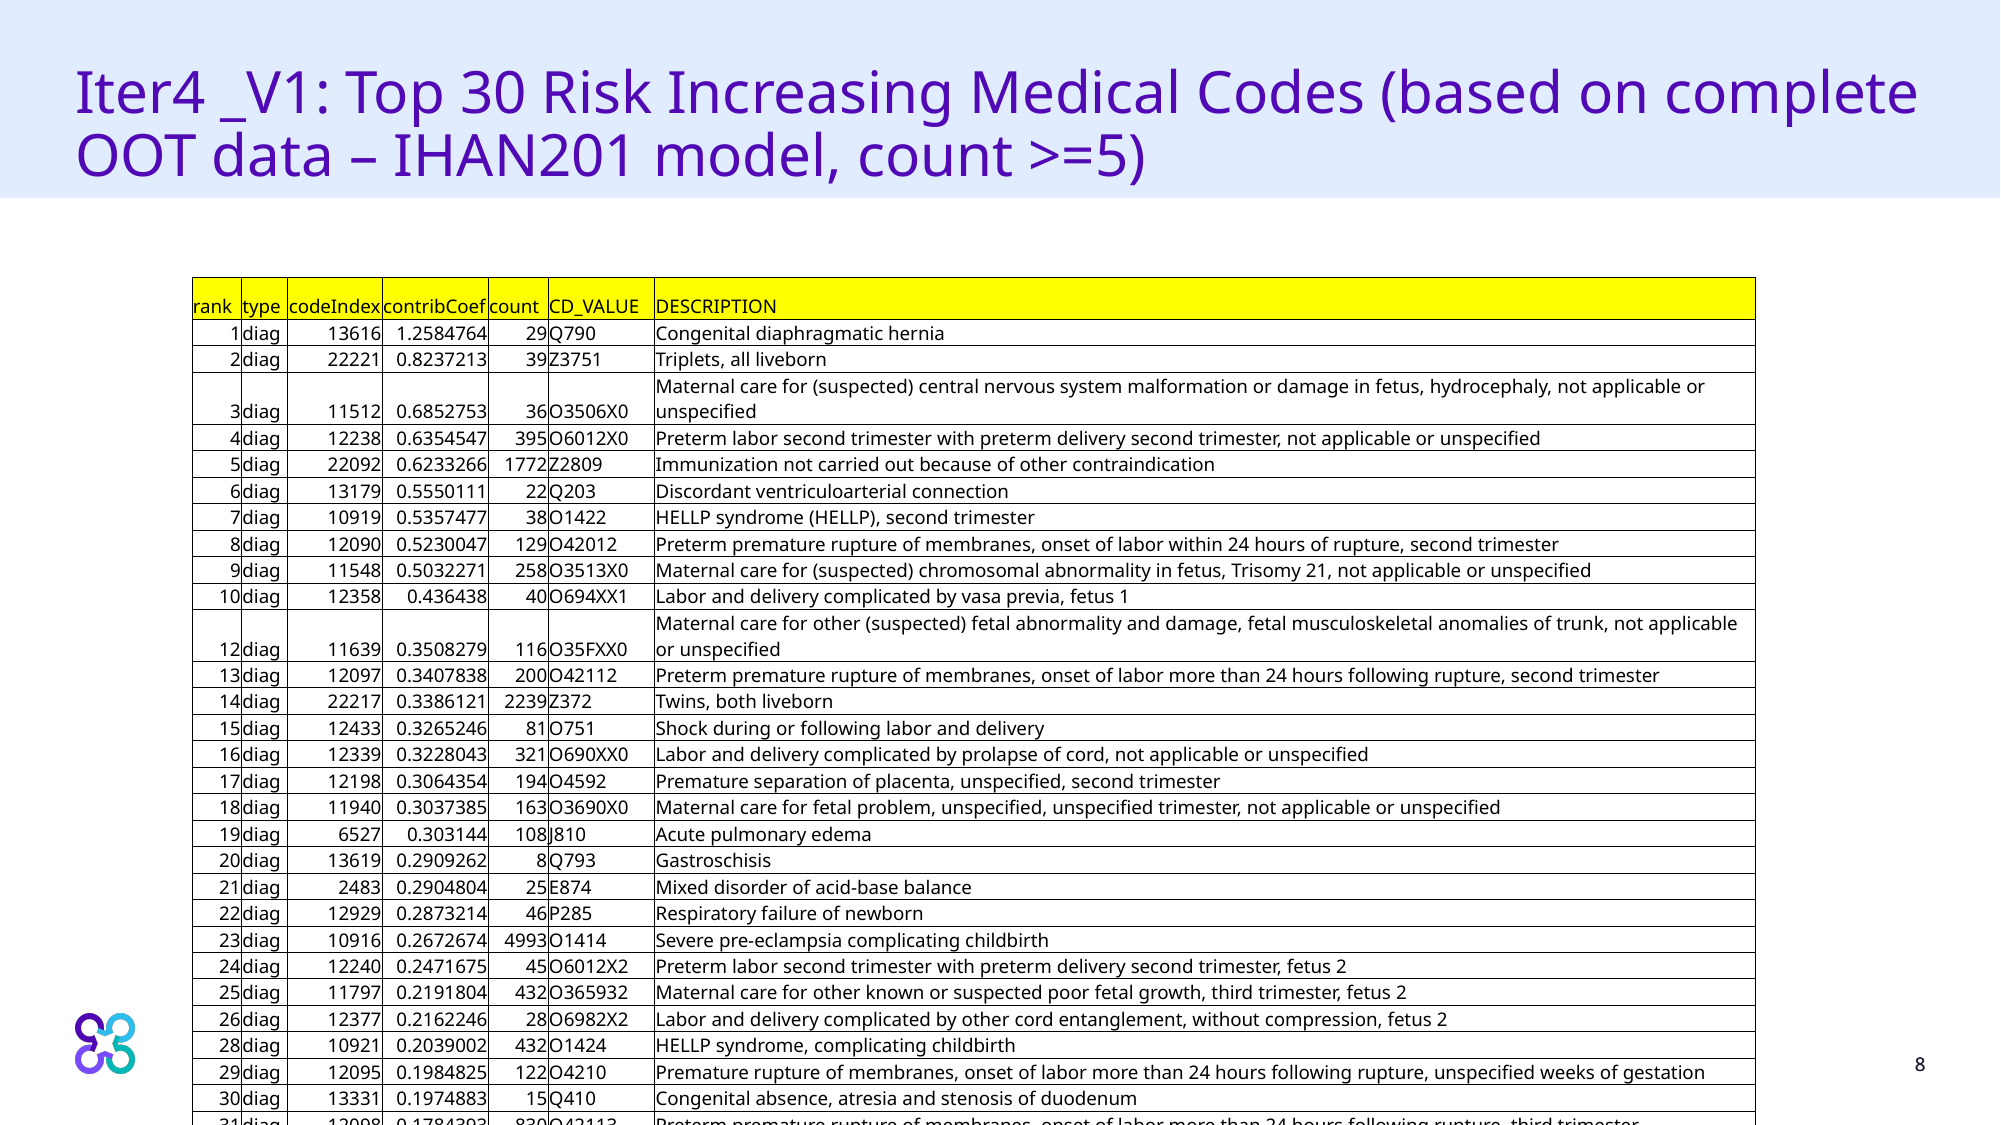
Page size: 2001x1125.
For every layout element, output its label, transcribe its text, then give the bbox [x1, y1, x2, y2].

table_cell 22217 [288, 688, 382, 714]
table_cell 0.2909262 [383, 847, 488, 873]
table_cell diag [242, 874, 287, 899]
table_cell Respiratory failure of newborn [655, 900, 1755, 926]
table_cell Preterm labor second trimester with preterm delivery second trimester, fetus 2 [655, 953, 1755, 978]
table_cell 0.3386121 [383, 688, 488, 714]
table_cell 0.2162246 [383, 1006, 488, 1031]
table_cell 12238 [288, 425, 382, 450]
table_cell Acute pulmonary edema [655, 821, 1755, 846]
table_cell O694XX1 [549, 584, 654, 609]
table_cell 0.436438 [383, 584, 488, 609]
table_cell O6012X2 [549, 953, 654, 978]
table_cell 0.2873214 [383, 900, 488, 926]
table_cell 8 [193, 531, 241, 556]
table_cell 3 [193, 373, 241, 424]
table_cell Labor and delivery complicated by other cord entanglement, without compression, fetus 2 [655, 1006, 1755, 1031]
table_cell diag [242, 900, 287, 926]
table_cell diag [242, 451, 287, 477]
table_cell 9 [193, 557, 241, 583]
table_cell 11940 [288, 794, 382, 820]
table_cell Maternal care for (suspected) central nervous system malformation or damage in fetus, hydrocephaly, not applicable or unspecified [655, 373, 1755, 424]
table_cell 46 [489, 900, 548, 926]
table_cell 13 [193, 662, 241, 687]
table_cell 0.5550111 [383, 478, 488, 503]
table_cell 39 [489, 346, 548, 372]
table_cell Z372 [549, 688, 654, 714]
table_cell 258 [489, 557, 548, 583]
table_cell 25 [489, 874, 548, 899]
table_cell 200 [489, 662, 548, 687]
table_cell diag [242, 557, 287, 583]
table_cell 38 [489, 504, 548, 530]
table_cell 0.6354547 [383, 425, 488, 450]
table_cell Z3751 [549, 346, 654, 372]
table_cell diag [242, 1032, 287, 1058]
table_cell Preterm premature rupture of membranes, onset of labor more than 24 hours following rupture, second trimester [655, 662, 1755, 687]
table_cell diag [242, 425, 287, 450]
table_cell 321 [489, 741, 548, 767]
table_cell 11548 [288, 557, 382, 583]
table_cell 0.3064354 [383, 768, 488, 793]
table_cell 12358 [288, 584, 382, 609]
table_cell Discordant ventriculoarterial connection [655, 478, 1755, 503]
table_cell E874 [549, 874, 654, 899]
table_cell O1424 [549, 1032, 654, 1058]
table_cell 13619 [288, 847, 382, 873]
table_cell O3690X0 [549, 794, 654, 820]
table_cell 0.3508279 [383, 610, 488, 661]
table_cell P285 [549, 900, 654, 926]
table_cell 12097 [288, 662, 382, 687]
table_cell 22092 [288, 451, 382, 477]
table_cell diag [242, 320, 287, 345]
table_cell diag [242, 821, 287, 846]
table_cell 194 [489, 768, 548, 793]
table_cell 432 [489, 979, 548, 1005]
table_cell Maternal care for fetal problem, unspecified, unspecified trimester, not applicable or unspecified [655, 794, 1755, 820]
table_cell 0.303144 [383, 821, 488, 846]
table_cell O35FXX0 [549, 610, 654, 661]
table_cell 1 [193, 320, 241, 345]
table_cell diag [242, 979, 287, 1005]
table_cell 0.2191804 [383, 979, 488, 1005]
table_cell Mixed disorder of acid-base balance [655, 874, 1755, 899]
table_header type [242, 278, 287, 319]
table_cell 12198 [288, 768, 382, 793]
table_cell 0.1974883 [383, 1085, 488, 1111]
table_cell 0.1784393 [383, 1112, 488, 1125]
table_cell diag [242, 794, 287, 820]
table_cell 10921 [288, 1032, 382, 1058]
table_cell 29 [193, 1059, 241, 1084]
table_cell 0.3228043 [383, 741, 488, 767]
table_cell 10916 [288, 927, 382, 952]
table_cell Q793 [549, 847, 654, 873]
table_cell Labor and delivery complicated by prolapse of cord, not applicable or unspecified [655, 741, 1755, 767]
table_cell 116 [489, 610, 548, 661]
table_cell 0.2672674 [383, 927, 488, 952]
table_cell 0.2039002 [383, 1032, 488, 1058]
table_cell 432 [489, 1032, 548, 1058]
table_cell diag [242, 504, 287, 530]
table_cell Shock during or following labor and delivery [655, 715, 1755, 740]
table_cell O6982X2 [549, 1006, 654, 1031]
table_cell diag [242, 1059, 287, 1084]
table_cell 12095 [288, 1059, 382, 1084]
table_cell diag [242, 847, 287, 873]
table_cell 12240 [288, 953, 382, 978]
table_cell Q410 [549, 1085, 654, 1111]
table_cell diag [242, 373, 287, 424]
table_cell 6527 [288, 821, 382, 846]
table_cell O365932 [549, 979, 654, 1005]
table_cell 10919 [288, 504, 382, 530]
table_cell Premature separation of placenta, unspecified, second trimester [655, 768, 1755, 793]
table_cell diag [242, 741, 287, 767]
table_cell O751 [549, 715, 654, 740]
table_cell diag [242, 953, 287, 978]
table_cell 17 [193, 768, 241, 793]
table_cell diag [242, 346, 287, 372]
table_cell 22221 [288, 346, 382, 372]
table_cell 6 [193, 478, 241, 503]
table_cell 5 [193, 451, 241, 477]
title Iter4 _V1: Top 30 Risk Increasing Medical Codes (based on complete OOT data – IHAN201 model, count >=5) [75, 63, 1925, 198]
table_cell 8 [489, 847, 548, 873]
table_cell Labor and delivery complicated by vasa previa, fetus 1 [655, 584, 1755, 609]
table_cell O690XX0 [549, 741, 654, 767]
table_cell Q203 [549, 478, 654, 503]
table_cell 28 [193, 1032, 241, 1058]
table_cell 13331 [288, 1085, 382, 1111]
table_cell Preterm labor second trimester with preterm delivery second trimester, not applicable or unspecified [655, 425, 1755, 450]
table_cell 12339 [288, 741, 382, 767]
table_cell 830 [489, 1112, 548, 1125]
table_cell 0.5230047 [383, 531, 488, 556]
table_cell O3513X0 [549, 557, 654, 583]
table_cell 129 [489, 531, 548, 556]
table_cell 0.3037385 [383, 794, 488, 820]
table_cell 25 [193, 979, 241, 1005]
table_cell 0.2471675 [383, 953, 488, 978]
table_cell 12433 [288, 715, 382, 740]
table_cell 0.1984825 [383, 1059, 488, 1084]
table_cell J810 [549, 821, 654, 846]
table_cell 12090 [288, 531, 382, 556]
table_cell Z2809 [549, 451, 654, 477]
table_header count [489, 278, 548, 319]
table_cell 0.2904804 [383, 874, 488, 899]
table_cell 15 [489, 1085, 548, 1111]
table_cell diag [242, 927, 287, 952]
table_cell Preterm premature rupture of membranes, onset of labor more than 24 hours following rupture, third trimester [655, 1112, 1755, 1125]
table_cell 40 [489, 584, 548, 609]
table_cell O3506X0 [549, 373, 654, 424]
table_cell Maternal care for other (suspected) fetal abnormality and damage, fetal musculoskeletal anomalies of trunk, not applicable or unspecified [655, 610, 1755, 661]
table_cell 163 [489, 794, 548, 820]
table_cell 2483 [288, 874, 382, 899]
table_cell 22 [489, 478, 548, 503]
table_cell 81 [489, 715, 548, 740]
table_cell 0.6852753 [383, 373, 488, 424]
table_cell diag [242, 531, 287, 556]
table_cell 12098 [288, 1112, 382, 1125]
table_cell diag [242, 1085, 287, 1111]
table_cell 19 [193, 821, 241, 846]
table_cell diag [242, 768, 287, 793]
table_cell 23 [193, 927, 241, 952]
table_cell 1772 [489, 451, 548, 477]
table_cell 29 [489, 320, 548, 345]
table_cell O1422 [549, 504, 654, 530]
table_header rank [193, 278, 241, 319]
table_cell 21 [193, 874, 241, 899]
table_cell 16 [193, 741, 241, 767]
table_cell Maternal care for (suspected) chromosomal abnormality in fetus, Trisomy 21, not applicable or unspecified [655, 557, 1755, 583]
table_cell 2239 [489, 688, 548, 714]
table_cell 2 [193, 346, 241, 372]
table_cell diag [242, 688, 287, 714]
table_cell 122 [489, 1059, 548, 1084]
table_cell diag [242, 610, 287, 661]
table_cell 28 [489, 1006, 548, 1031]
table_cell HELLP syndrome, complicating childbirth [655, 1032, 1755, 1058]
table_cell Congenital absence, atresia and stenosis of duodenum [655, 1085, 1755, 1111]
table_cell O6012X0 [549, 425, 654, 450]
table_cell O4592 [549, 768, 654, 793]
table_cell 0.5357477 [383, 504, 488, 530]
table_cell 10 [193, 584, 241, 609]
table_cell 4 [193, 425, 241, 450]
table_header CD_VALUE [549, 278, 654, 319]
table_cell HELLP syndrome (HELLP), second trimester [655, 504, 1755, 530]
table_cell 395 [489, 425, 548, 450]
table_cell 0.8237213 [383, 346, 488, 372]
table_cell 7 [193, 504, 241, 530]
table_cell Immunization not carried out because of other contraindication [655, 451, 1755, 477]
table_cell 12 [193, 610, 241, 661]
table_cell 0.5032271 [383, 557, 488, 583]
table_cell O1414 [549, 927, 654, 952]
table_cell O4210 [549, 1059, 654, 1084]
table_cell 14 [193, 688, 241, 714]
table_cell Maternal care for other known or suspected poor fetal growth, third trimester, fetus 2 [655, 979, 1755, 1005]
table_cell 26 [193, 1006, 241, 1031]
table_cell 20 [193, 847, 241, 873]
table_cell 22 [193, 900, 241, 926]
table_cell 0.3407838 [383, 662, 488, 687]
table_cell 36 [489, 373, 548, 424]
table_cell 24 [193, 953, 241, 978]
table_header DESCRIPTION [655, 278, 1755, 319]
table_cell Premature rupture of membranes, onset of labor more than 24 hours following rupture, unspecified weeks of gestation [655, 1059, 1755, 1084]
table_cell Congenital diaphragmatic hernia [655, 320, 1755, 345]
table_cell diag [242, 1112, 287, 1125]
table_cell 12929 [288, 900, 382, 926]
table_cell Q790 [549, 320, 654, 345]
table_cell diag [242, 1006, 287, 1031]
table_cell Severe pre-eclampsia complicating childbirth [655, 927, 1755, 952]
table_cell diag [242, 715, 287, 740]
table_cell 0.3265246 [383, 715, 488, 740]
table_header contribCoef [383, 278, 488, 319]
table_cell 11639 [288, 610, 382, 661]
table_cell 4993 [489, 927, 548, 952]
picture [75, 1013, 135, 1074]
table_cell diag [242, 584, 287, 609]
table_cell 1.2584764 [383, 320, 488, 345]
table_cell 11797 [288, 979, 382, 1005]
table_cell 11512 [288, 373, 382, 424]
table_cell O42012 [549, 531, 654, 556]
table_cell 0.6233266 [383, 451, 488, 477]
table_cell 18 [193, 794, 241, 820]
table_cell Gastroschisis [655, 847, 1755, 873]
table_cell diag [242, 478, 287, 503]
table_cell Triplets, all liveborn [655, 346, 1755, 372]
table_cell diag [242, 662, 287, 687]
table_cell 31 [193, 1112, 241, 1125]
table_cell 15 [193, 715, 241, 740]
table_cell 13179 [288, 478, 382, 503]
table_cell 108 [489, 821, 548, 846]
table_cell 45 [489, 953, 548, 978]
table_header codeIndex [288, 278, 382, 319]
table_cell O42112 [549, 662, 654, 687]
table_cell O42113 [549, 1112, 654, 1125]
table_cell 13616 [288, 320, 382, 345]
table_cell 12377 [288, 1006, 382, 1031]
table_cell Twins, both liveborn [655, 688, 1755, 714]
table_cell Preterm premature rupture of membranes, onset of labor within 24 hours of rupture, second trimester [655, 531, 1755, 556]
table_cell 30 [193, 1085, 241, 1111]
